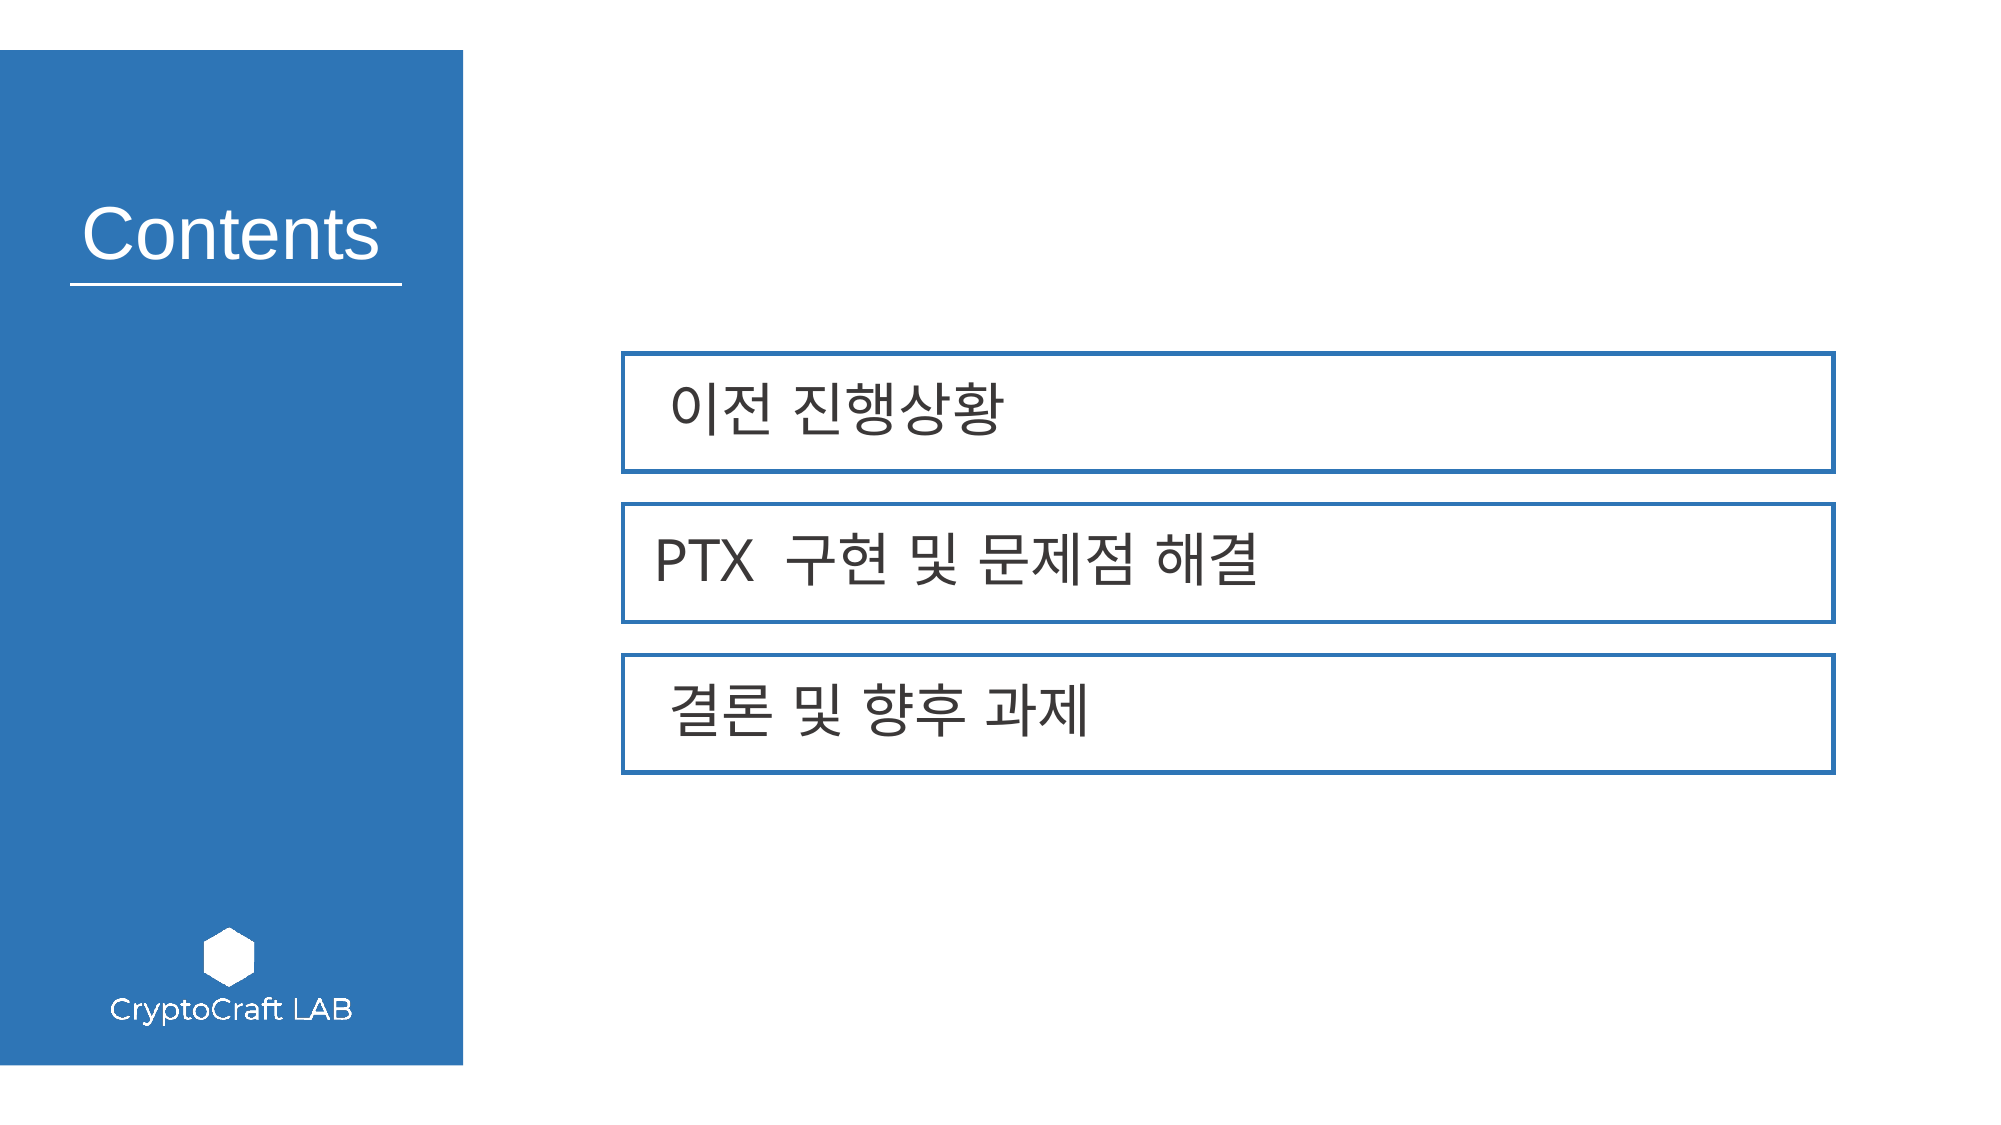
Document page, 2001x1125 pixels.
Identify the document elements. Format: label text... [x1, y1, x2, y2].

picture [91, 908, 372, 1046]
list 결론 및 향후 과제 [621, 653, 1836, 775]
list PTX 구현 및 문제점 해결 [621, 502, 1836, 624]
list 이전 진행상황 [621, 351, 1836, 474]
